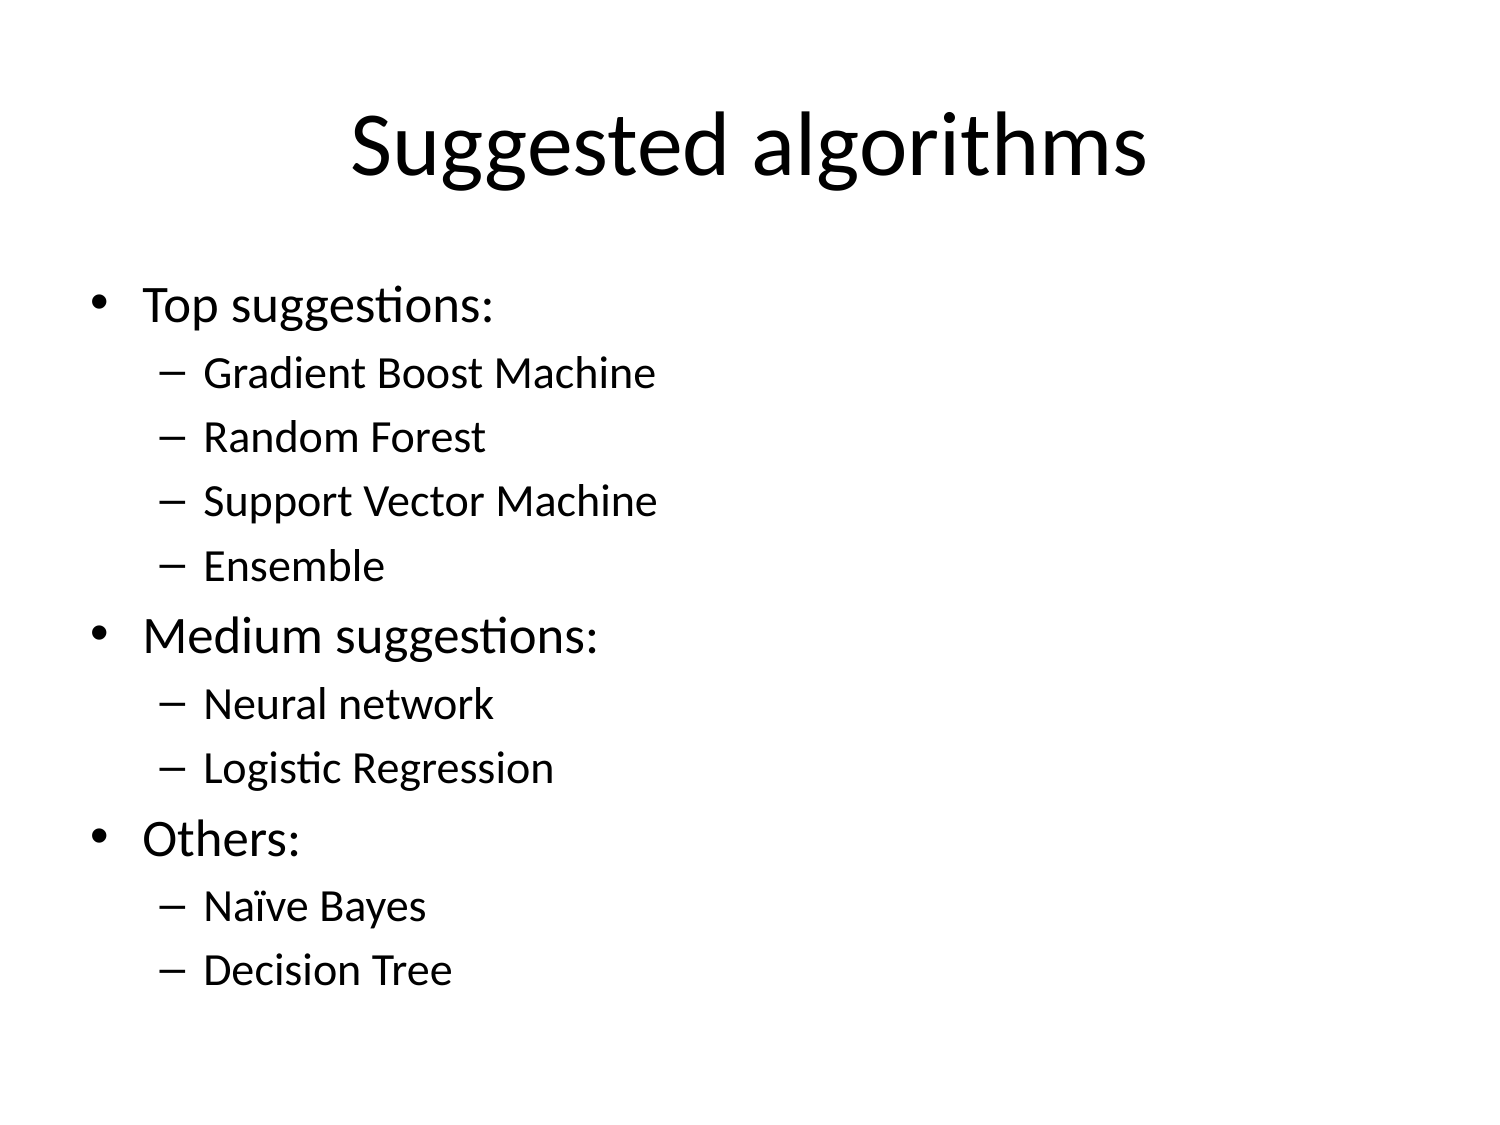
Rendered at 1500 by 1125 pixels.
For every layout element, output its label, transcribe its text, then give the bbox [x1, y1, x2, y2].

title Suggested algorithms [75, 45, 1425, 233]
list Top suggestions: Gradient Boost Machine Random Forest Support Vector Machine Ensemble Medium suggestions: Neural network Logistic Regression Others: Naïve Bayes Decision Tree [75, 262, 1425, 1005]
